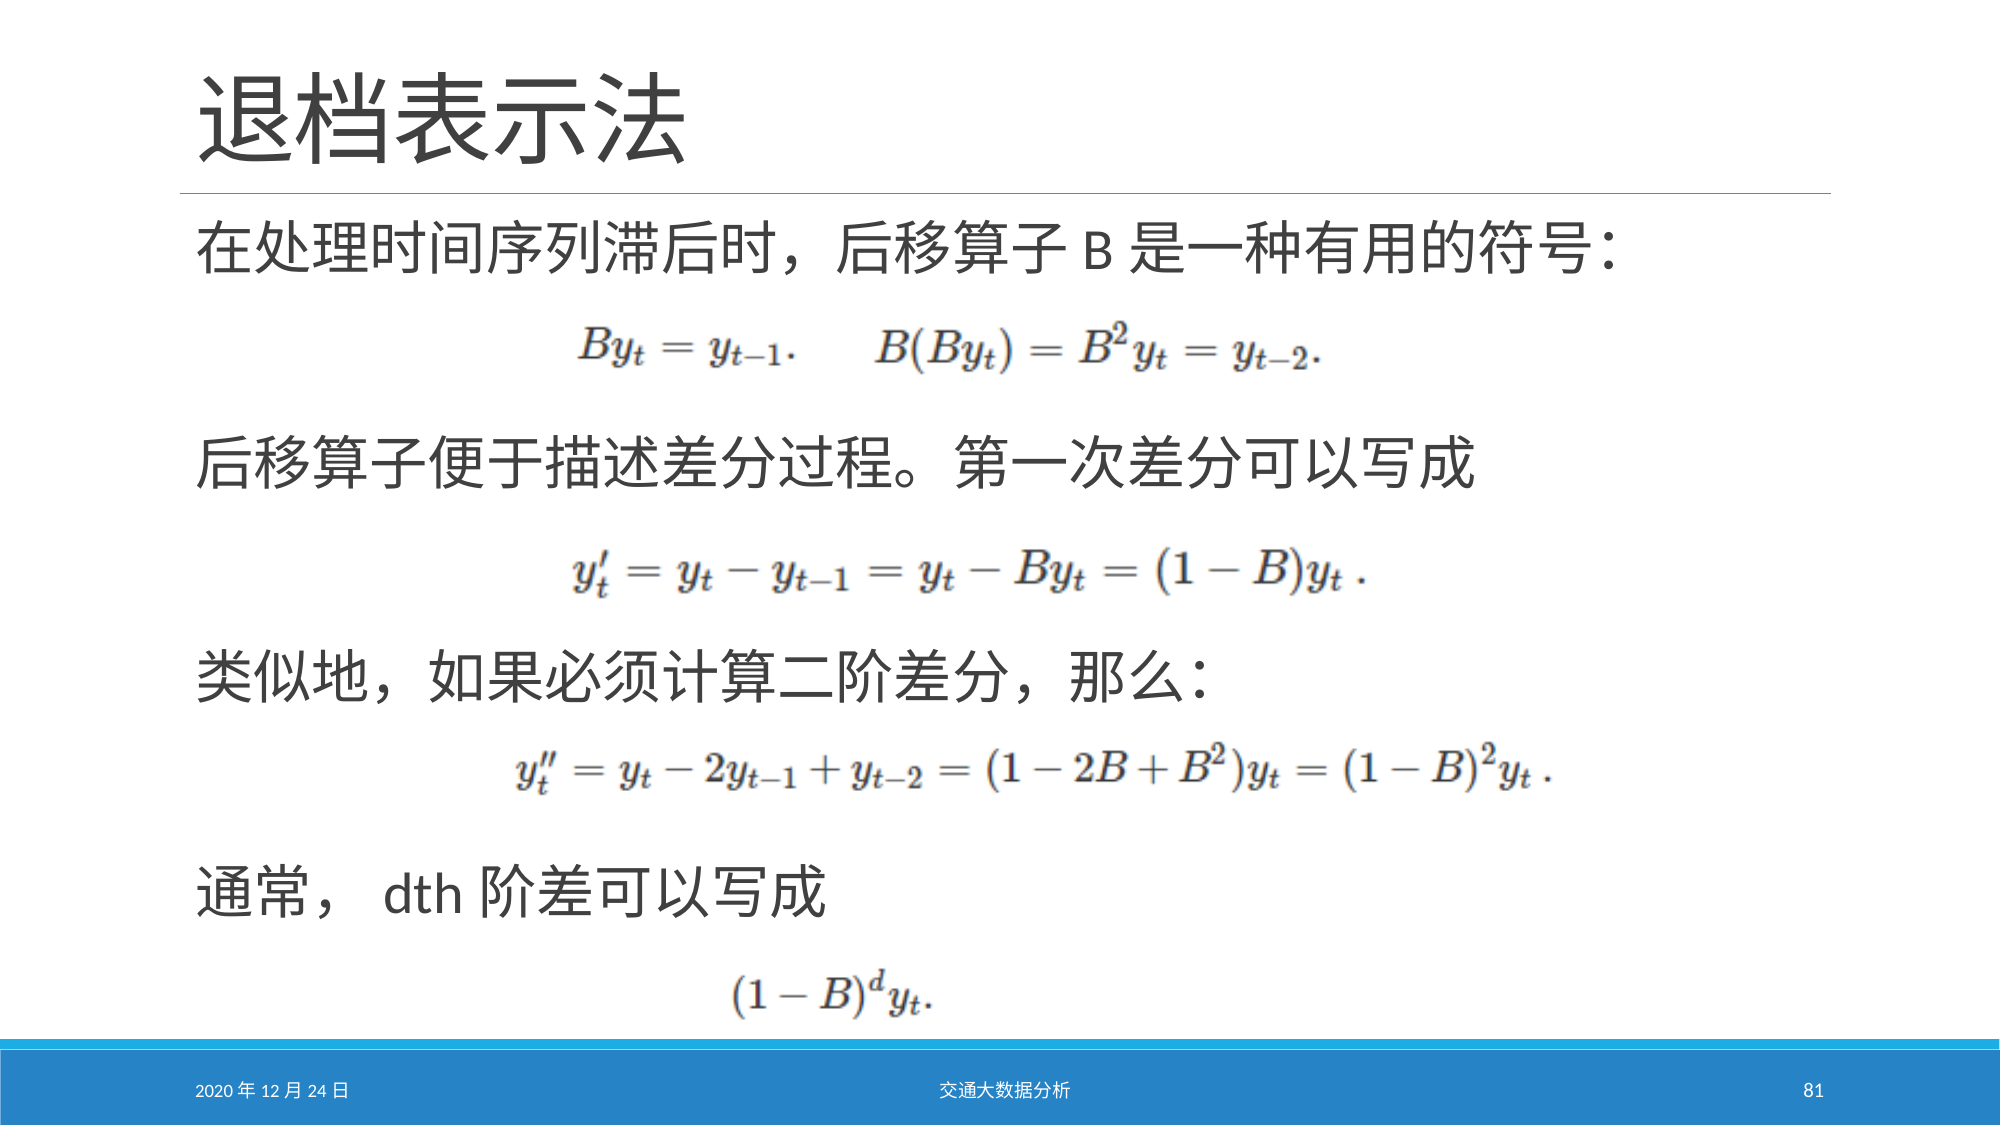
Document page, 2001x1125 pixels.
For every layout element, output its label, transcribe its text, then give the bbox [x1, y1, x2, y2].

picture [533, 519, 1401, 619]
picture [850, 293, 1379, 393]
picture [699, 930, 971, 1033]
picture [469, 724, 1571, 802]
list 在处理时间序列滞后时，后移算子B是一种有用的符号： 后移算子便于描述差分过程。第一次差分可以写成 类似地，如果必须计算二阶差分，那么： 通常，dth阶差可以写成 [179, 203, 1830, 1034]
footer 交通大数据分析 [609, 1059, 1401, 1120]
picture [538, 293, 821, 393]
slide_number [179, 1059, 586, 1120]
slide_number 81 [1624, 1059, 1840, 1120]
title 退档表示法 [179, 20, 1830, 185]
